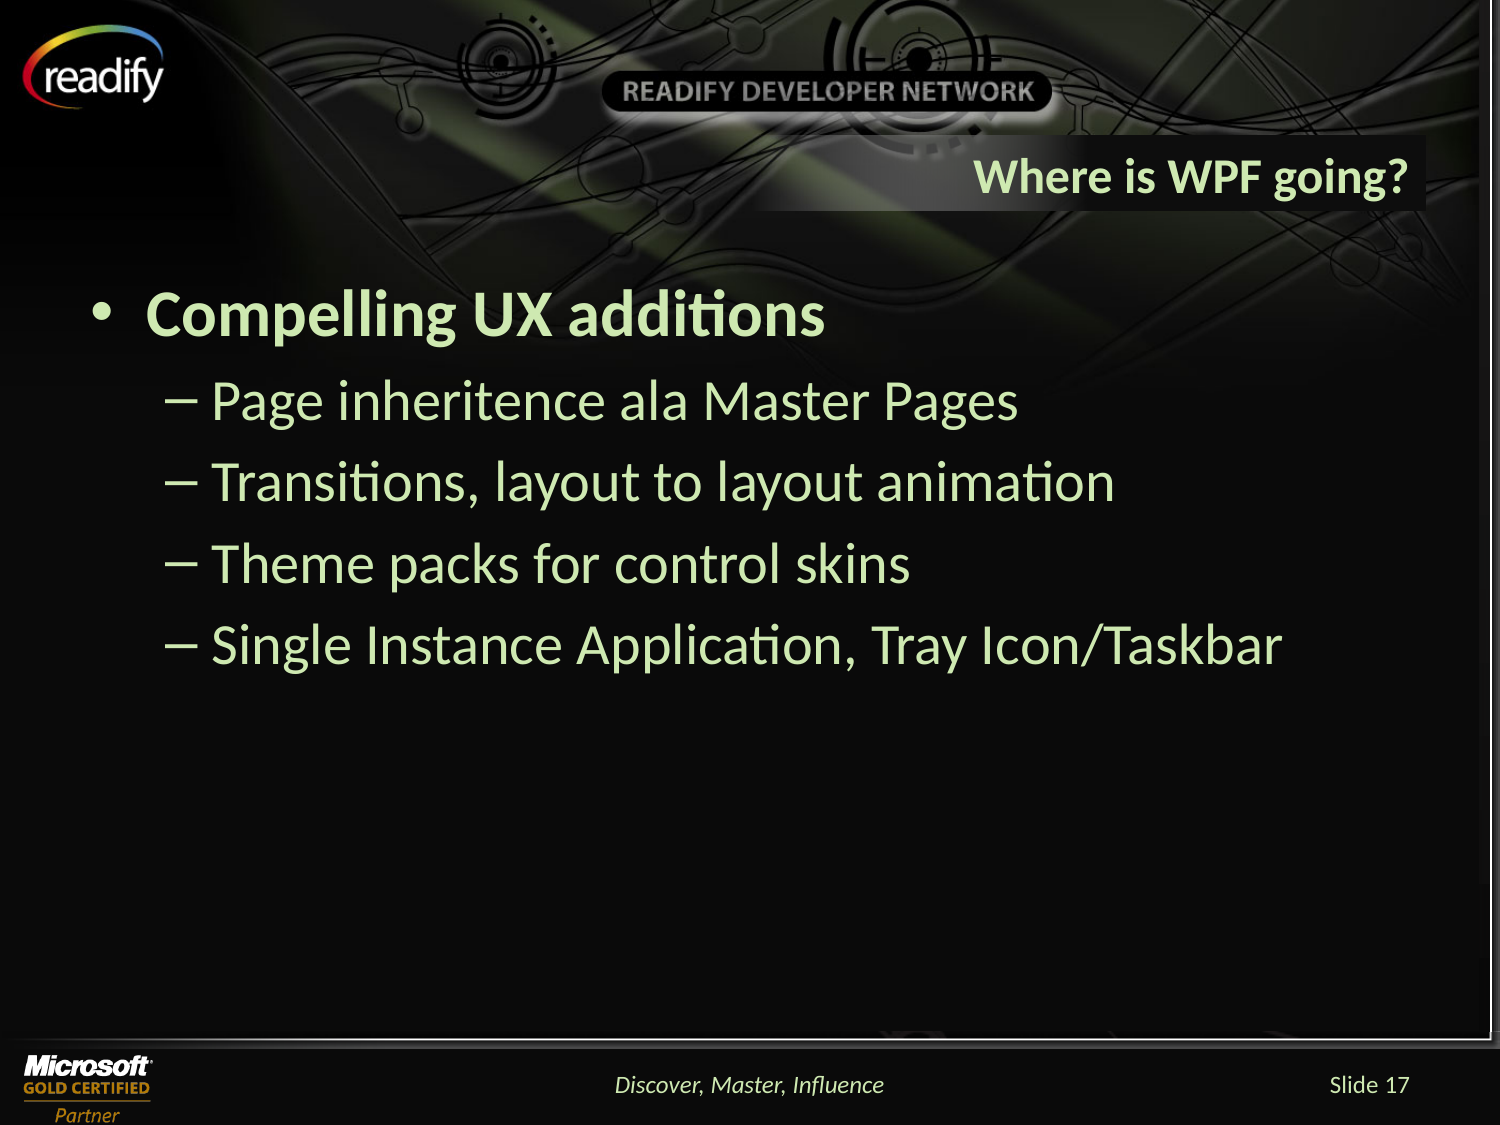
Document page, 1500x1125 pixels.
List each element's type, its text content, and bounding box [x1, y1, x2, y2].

title Where is WPF going? [750, 135, 1425, 211]
footer Discover, Master, Influence [512, 1053, 988, 1114]
slide_number Slide 17 [1074, 1053, 1425, 1114]
picture [23, 1054, 153, 1123]
picture [0, 0, 1500, 1049]
list Compelling UX additions Page inheritence ala Master Pages Transitions, layout to layout animation Theme packs for control skins Single Instance Application, Tray Icon/Taskbar [75, 262, 1425, 1005]
